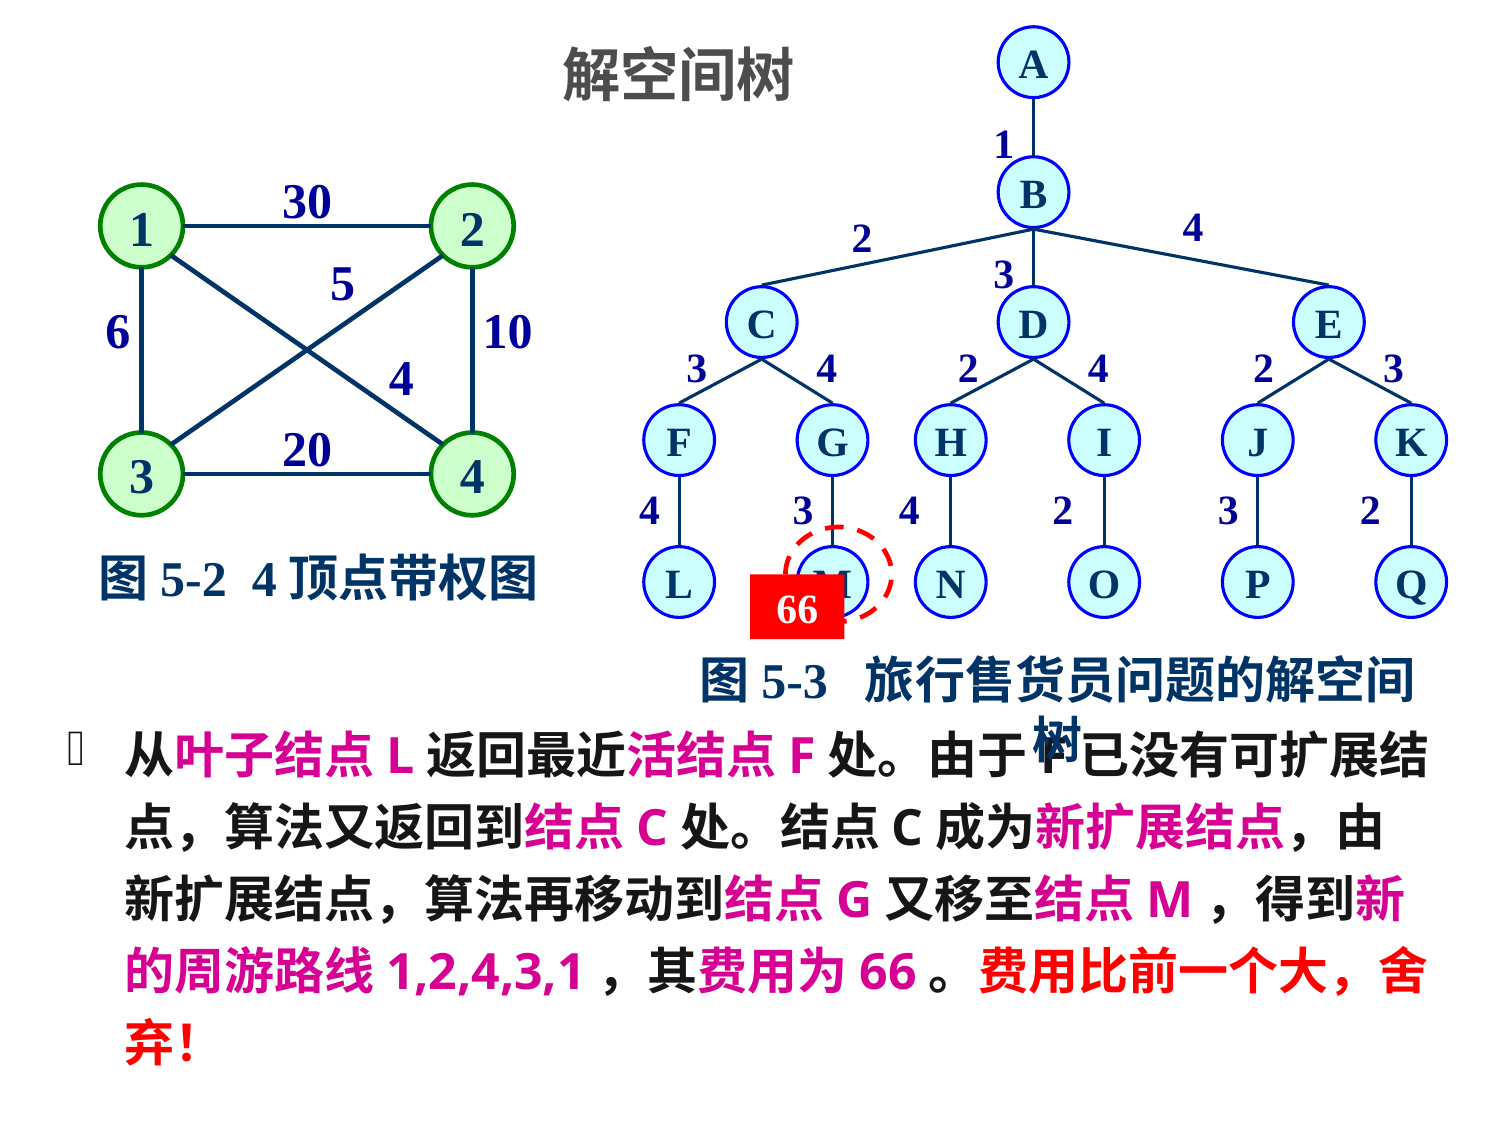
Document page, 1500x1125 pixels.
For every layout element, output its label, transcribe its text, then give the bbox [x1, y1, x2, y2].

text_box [40, 160, 597, 615]
list 从叶子结点L返回最近活结点F处。由于F已没有可扩展结点，算法又返回到结点C处。结点C成为新扩展结点，由新扩展结点，算法再移动到结点G又移至结点M，得到新的周游路线1,2,4,3,1，其费用为66。费用比前一个大，舍弃！ [53, 704, 1447, 1012]
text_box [608, 26, 1448, 717]
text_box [749, 526, 892, 640]
title 解空间树 [41, 31, 603, 161]
